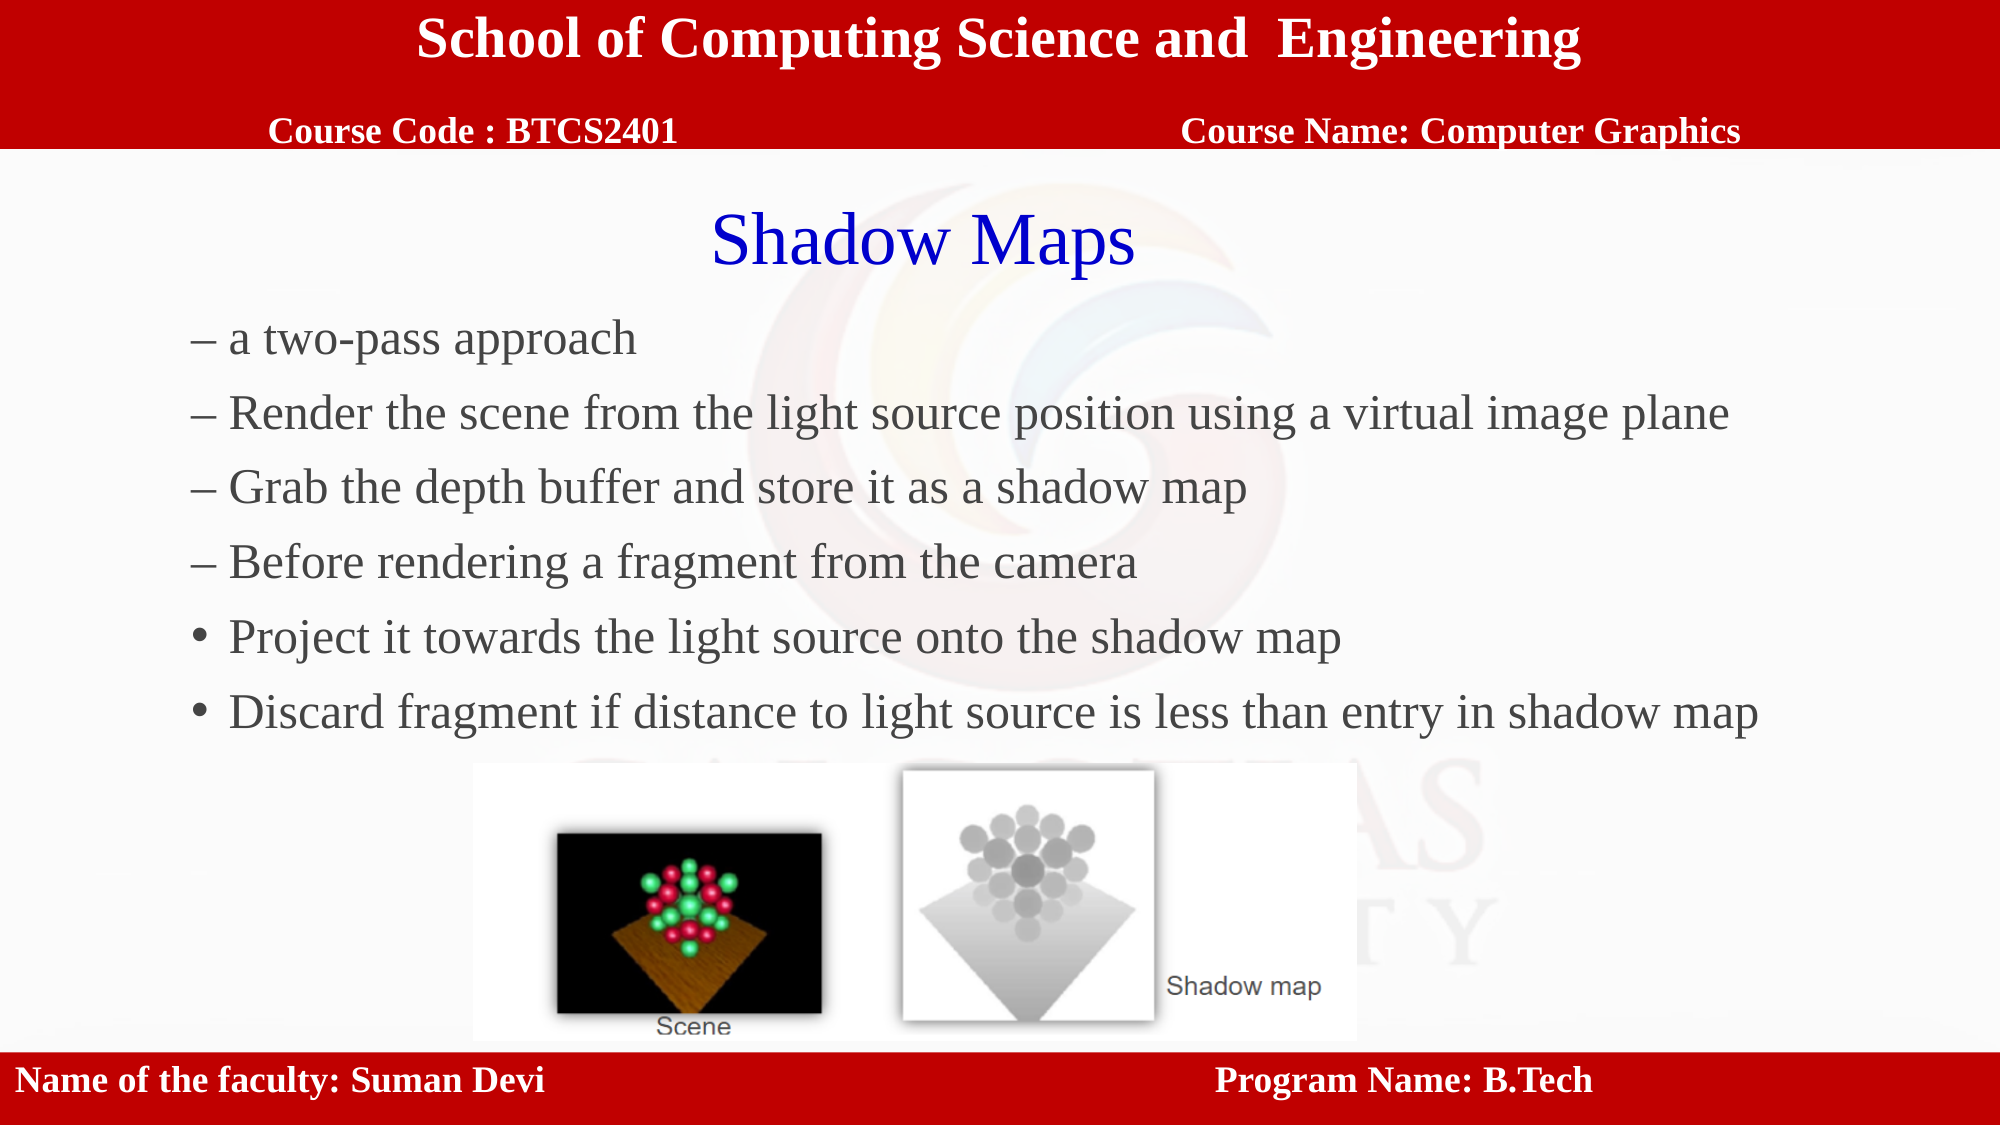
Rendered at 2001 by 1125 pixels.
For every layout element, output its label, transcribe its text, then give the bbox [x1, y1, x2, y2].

text_box School of Computing Science and Engineering Course Code : BTCS2401 Course Name: Computer Graphics [0, 0, 2000, 149]
list – a two-pass approach – Render the scene from the light source position using a virtual image plane – Grab the depth buffer and store it as a shadow map – Before rendering a fragment from the camera Project it towards the light source onto the shadow map Discard fragment if distance to light source is less than entry in shadow map [175, 303, 1860, 1053]
picture [473, 763, 1357, 1042]
text_box Name of the faculty: Suman Devi Program Name: B.Tech [0, 1052, 2000, 1125]
title Shadow Maps [694, 176, 1283, 303]
